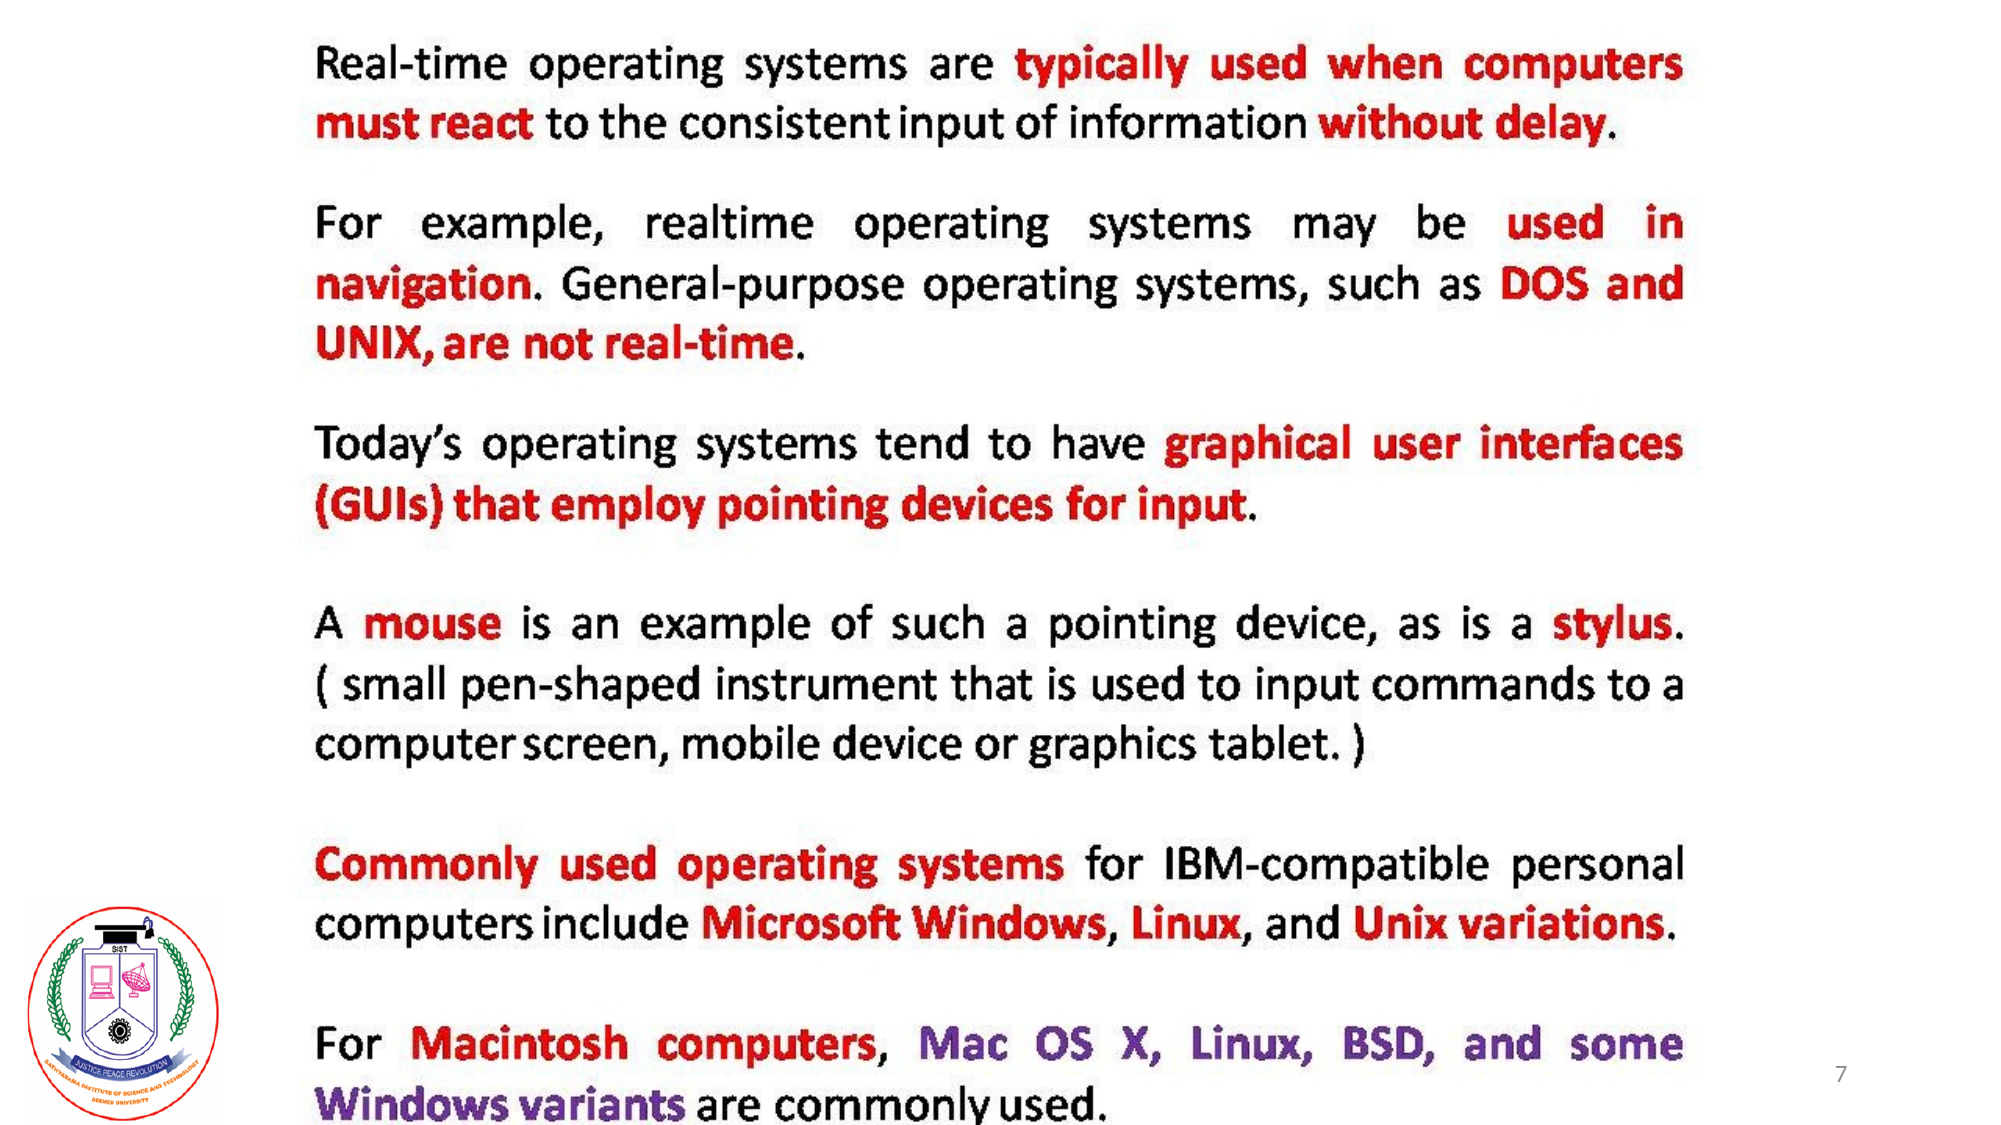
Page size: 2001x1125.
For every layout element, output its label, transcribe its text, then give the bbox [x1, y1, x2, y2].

picture [249, 0, 1750, 1125]
picture [24, 902, 224, 1125]
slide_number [137, 1042, 249, 1103]
slide_number 7 [1750, 1042, 1863, 1103]
